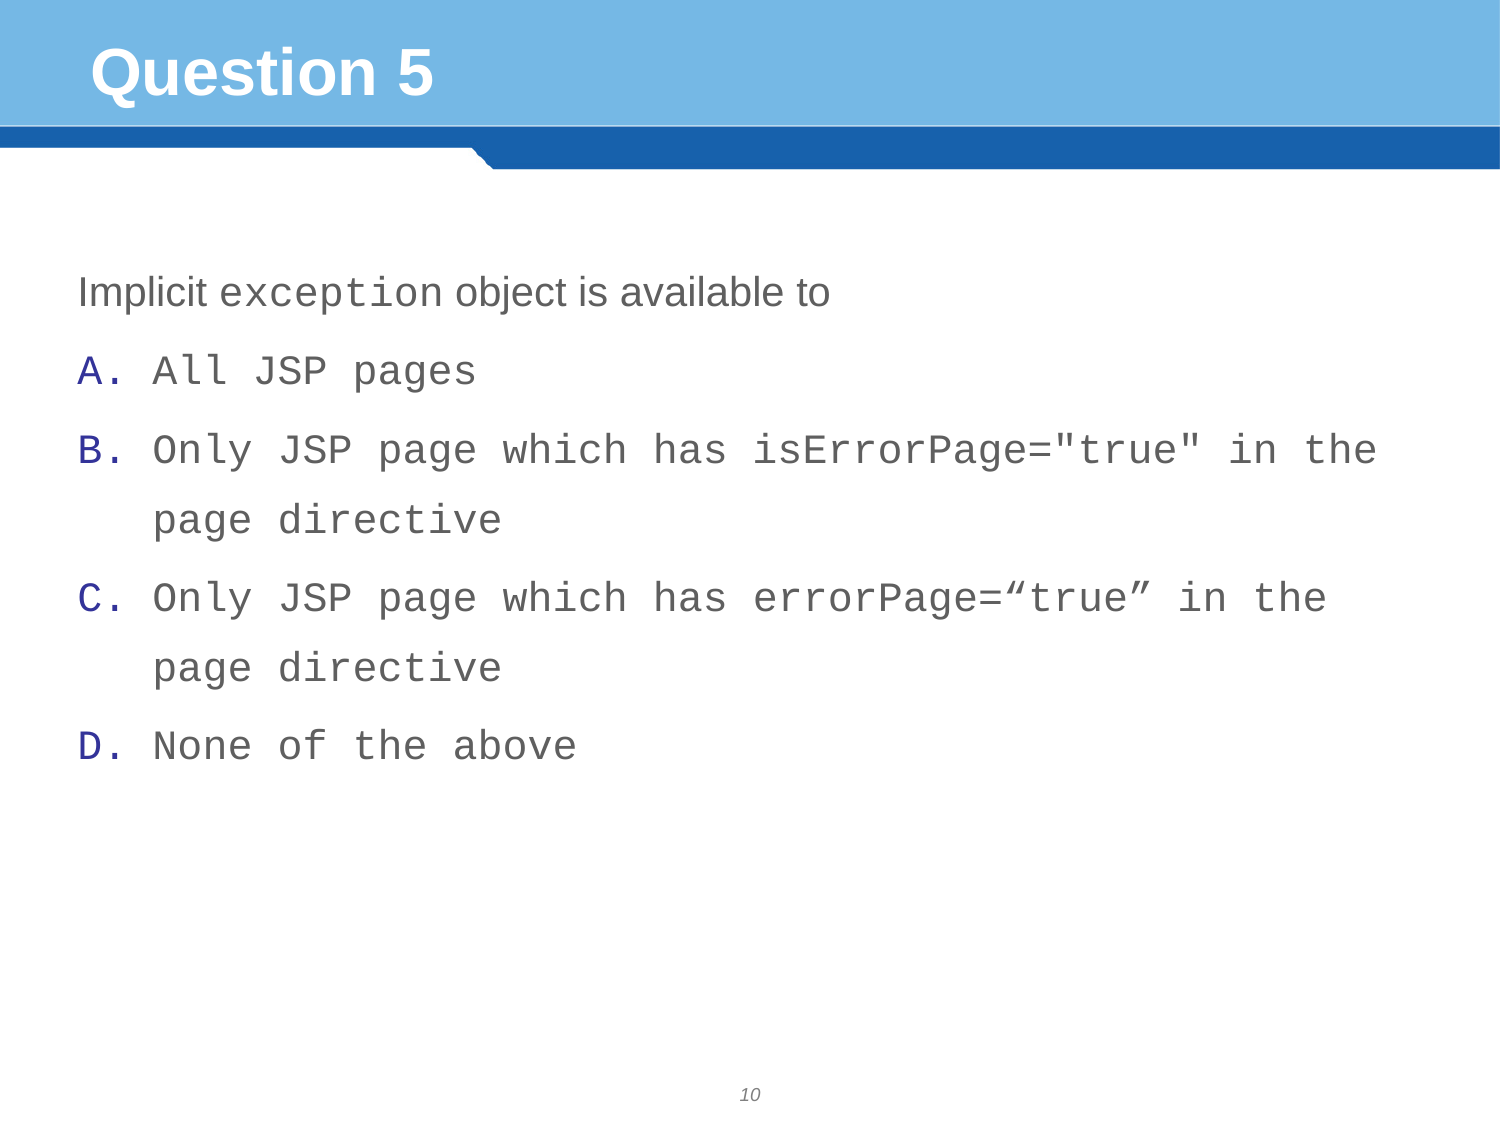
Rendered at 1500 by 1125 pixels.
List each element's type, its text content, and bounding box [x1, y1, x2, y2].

list Implicit exception object is available to All JSP pages Only JSP page which has isErrorPage="true" in the page directive Only JSP page which has errorPage=“true” in the page directive None of the above [62, 237, 1413, 981]
title Question 5 [74, 0, 1426, 138]
picture [0, 0, 1500, 188]
slide_number 10 [574, 1074, 926, 1115]
